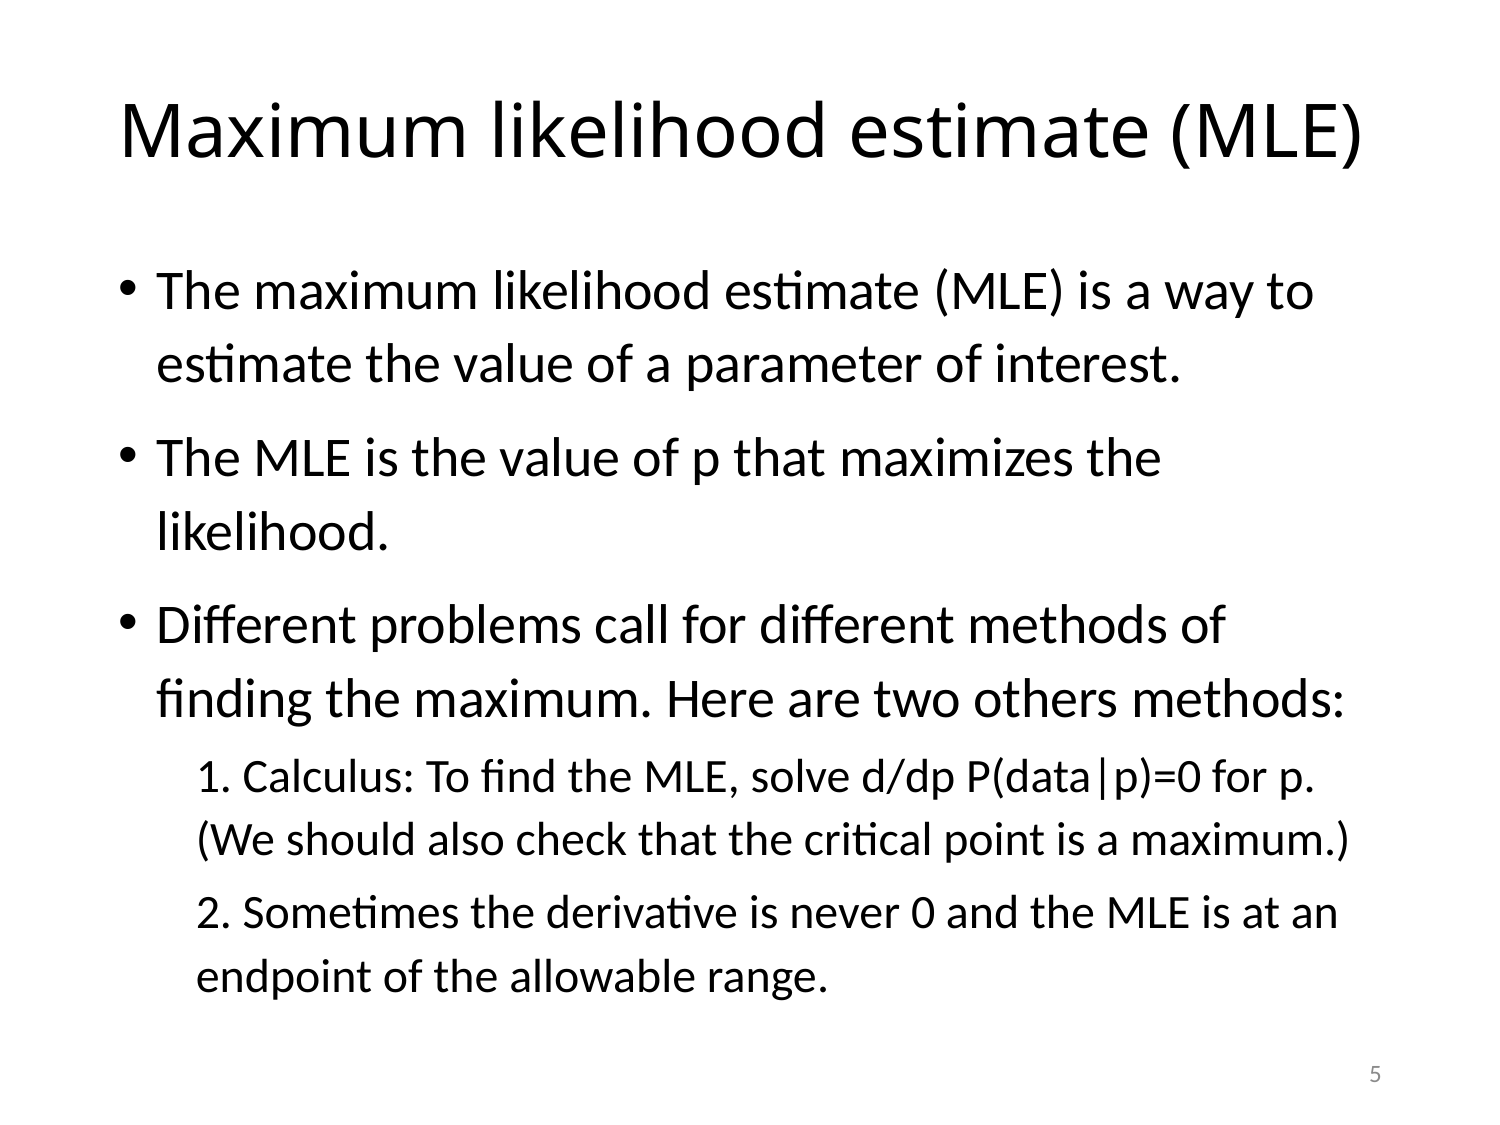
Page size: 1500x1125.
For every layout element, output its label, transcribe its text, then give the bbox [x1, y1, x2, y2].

list The maximum likelihood estimate (MLE) is a way to estimate the value of a parameter of interest. The MLE is the value of p that maximizes the likelihood. Different problems call for different methods of finding the maximum. Here are two others methods: 1. Calculus: To find the MLE, solve d/dp P(data|p)=0 for p. (We should also check that the critical point is a maximum.) 2. Sometimes the derivative is never 0 and the MLE is at an endpoint of the allowable range. [103, 239, 1397, 1014]
slide_number 5 [1059, 1042, 1397, 1103]
title Maximum likelihood estimate (MLE) [103, 59, 1397, 208]
